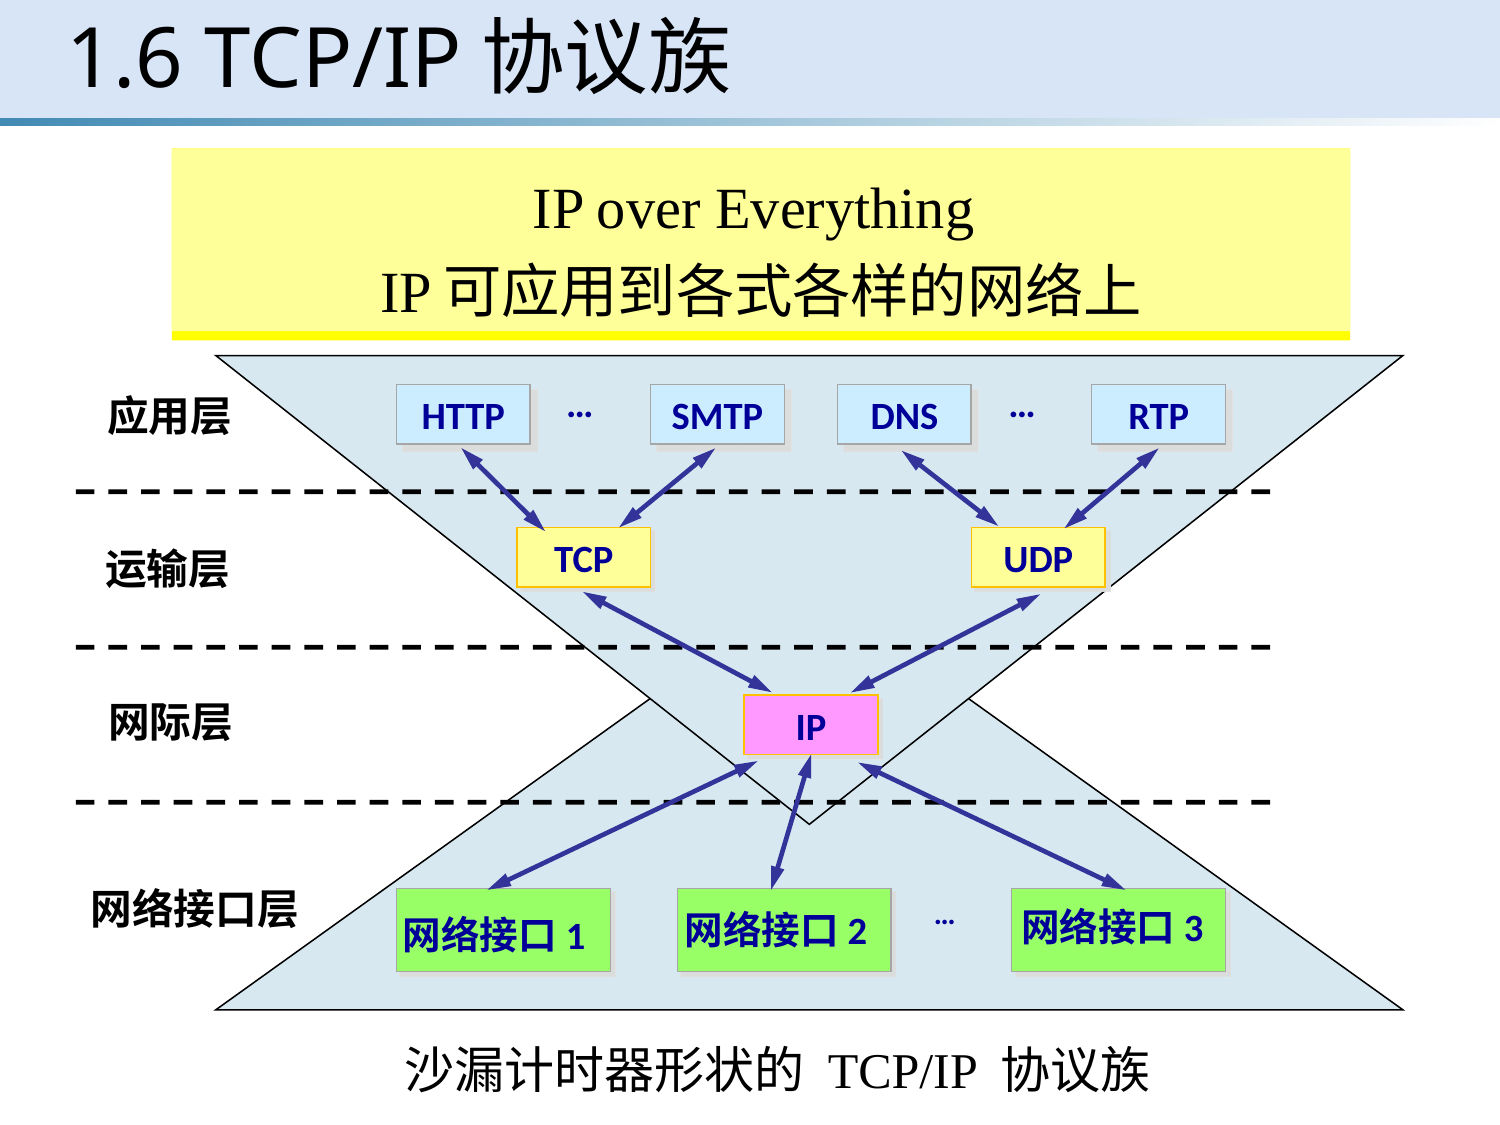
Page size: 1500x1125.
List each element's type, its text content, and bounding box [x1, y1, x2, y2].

text_box SMTP [650, 384, 785, 445]
text_box 沙漏计时器形状的 TCP/IP 协议族 [348, 1031, 1208, 1107]
text_box … [919, 886, 971, 938]
text_box 网络接口 2 [669, 898, 882, 960]
text_box [396, 888, 611, 972]
text_box UDP [971, 527, 1106, 588]
text_box … [993, 371, 1051, 433]
text_box RTP [1091, 384, 1226, 445]
text_box 网络接口 3 [1006, 895, 1219, 957]
text_box 网际层 [93, 688, 249, 753]
text_box 应用层 [92, 382, 248, 448]
text_box IP [744, 694, 878, 755]
text_box 运输层 [90, 535, 246, 601]
text_box [1064, 448, 1159, 529]
text_box 网络接口层 [75, 875, 315, 941]
text_box IP over Everything IP 可应用到各式各样的网络上 [171, 148, 1351, 332]
text_box TCP [516, 527, 651, 588]
text_box [487, 761, 758, 890]
text_box … [551, 371, 609, 433]
text_box [858, 762, 1126, 890]
text_box [583, 591, 772, 693]
text_box [215, 699, 1403, 1010]
text_box [1011, 888, 1226, 972]
text_box [461, 448, 546, 532]
title 1.6 TCP/IP协议族 [51, 0, 1449, 123]
text_box [851, 594, 1041, 693]
text_box 网络接口 1 [388, 903, 601, 965]
text_box [771, 754, 812, 890]
text_box DNS [837, 384, 972, 445]
text_box HTTP [396, 384, 531, 445]
text_box [215, 355, 1403, 825]
text_box Everything over IP IP 可为各式各样的应用程序提供服务 [171, 332, 1351, 341]
text_box [677, 888, 892, 972]
text_box [619, 448, 716, 528]
text_box [901, 450, 999, 526]
